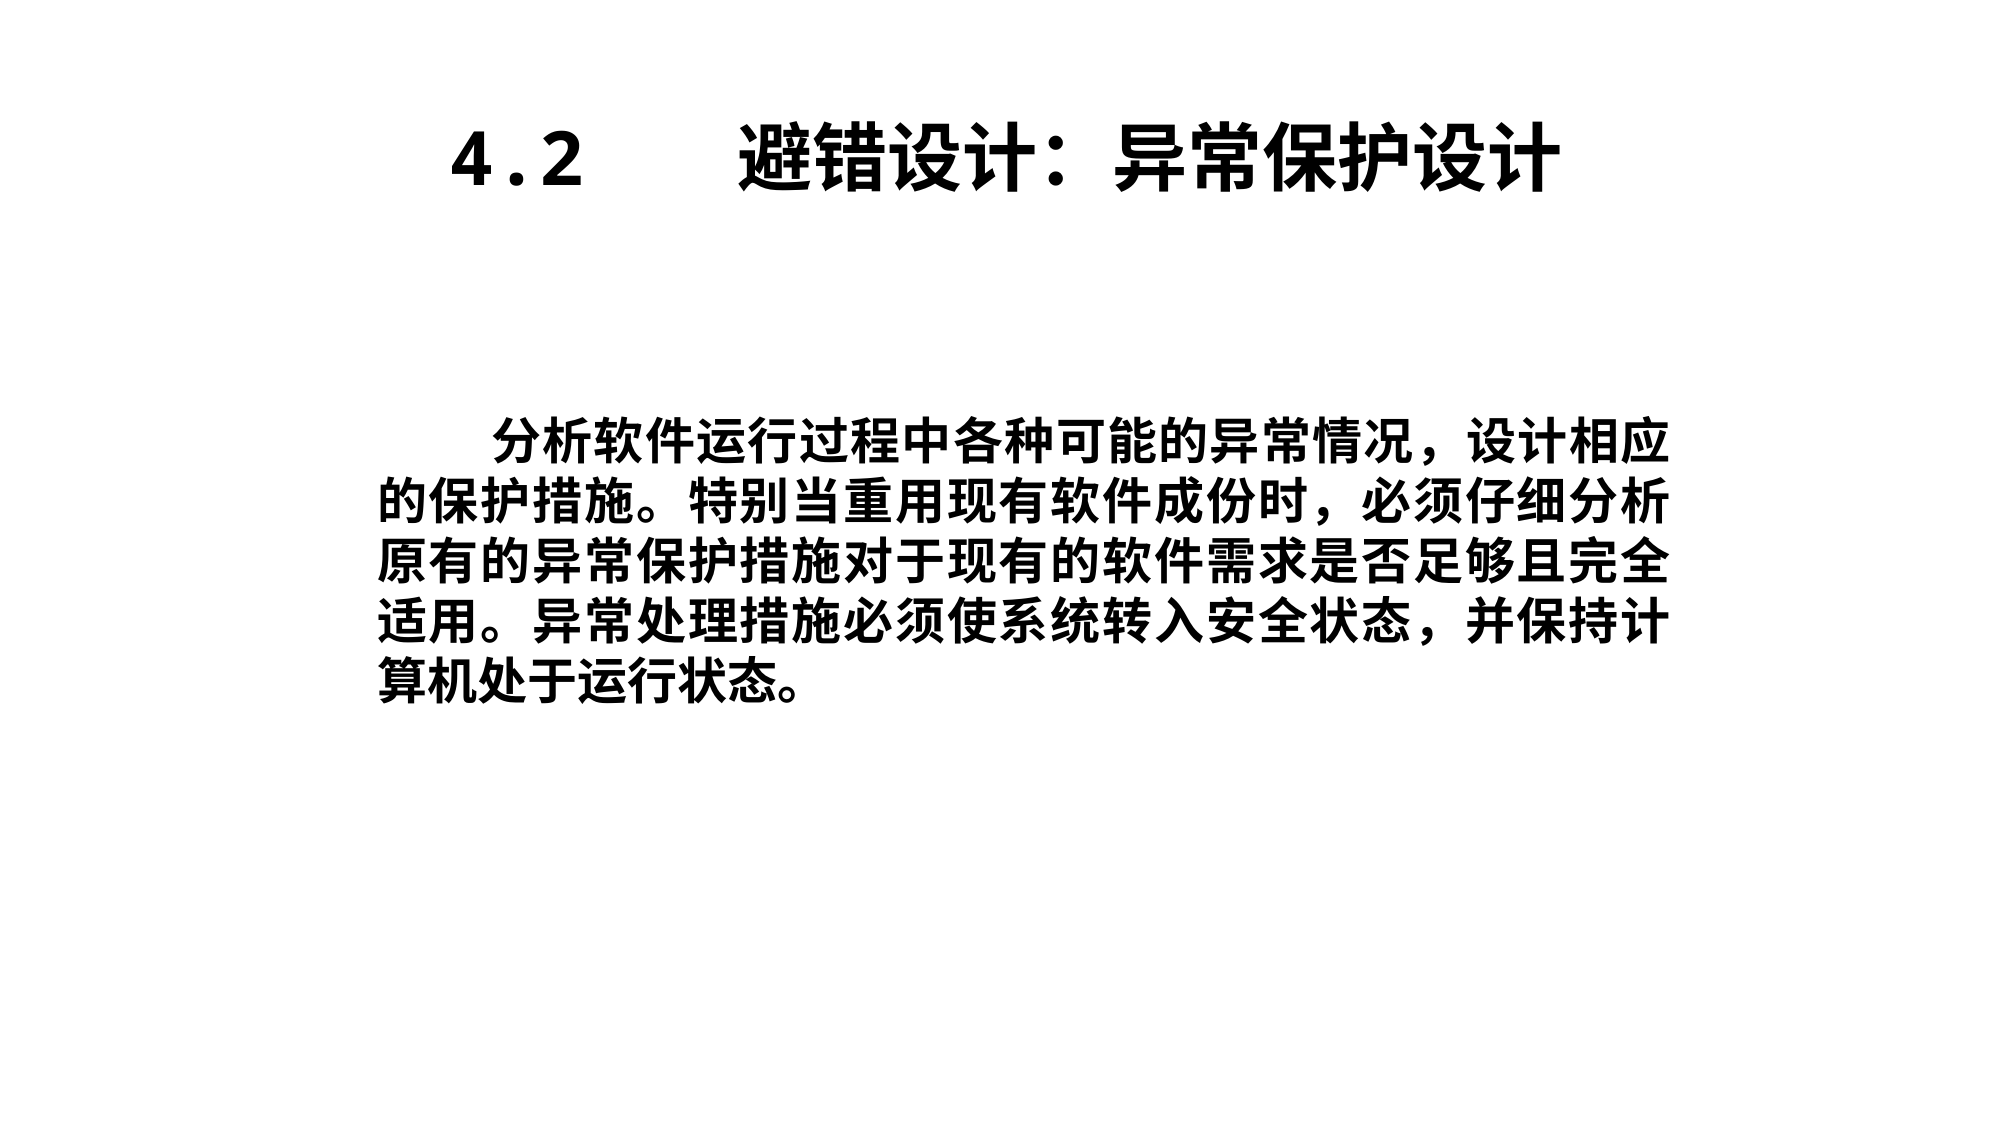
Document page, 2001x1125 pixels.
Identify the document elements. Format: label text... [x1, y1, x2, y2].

text_box 分析软件运行过程中各种可能的异常情况，设计相应的保护措施。特别当重用现有软件成份时，必须仔细分析原有的异常保护措施对于现有的软件需求是否足够且完全适用。异常处理措施必须使系统转入安全状态，并保持计算机处于运行状态。 [362, 281, 1686, 717]
text_box 4.2 避错设计：异常保护设计 [279, 102, 1733, 208]
